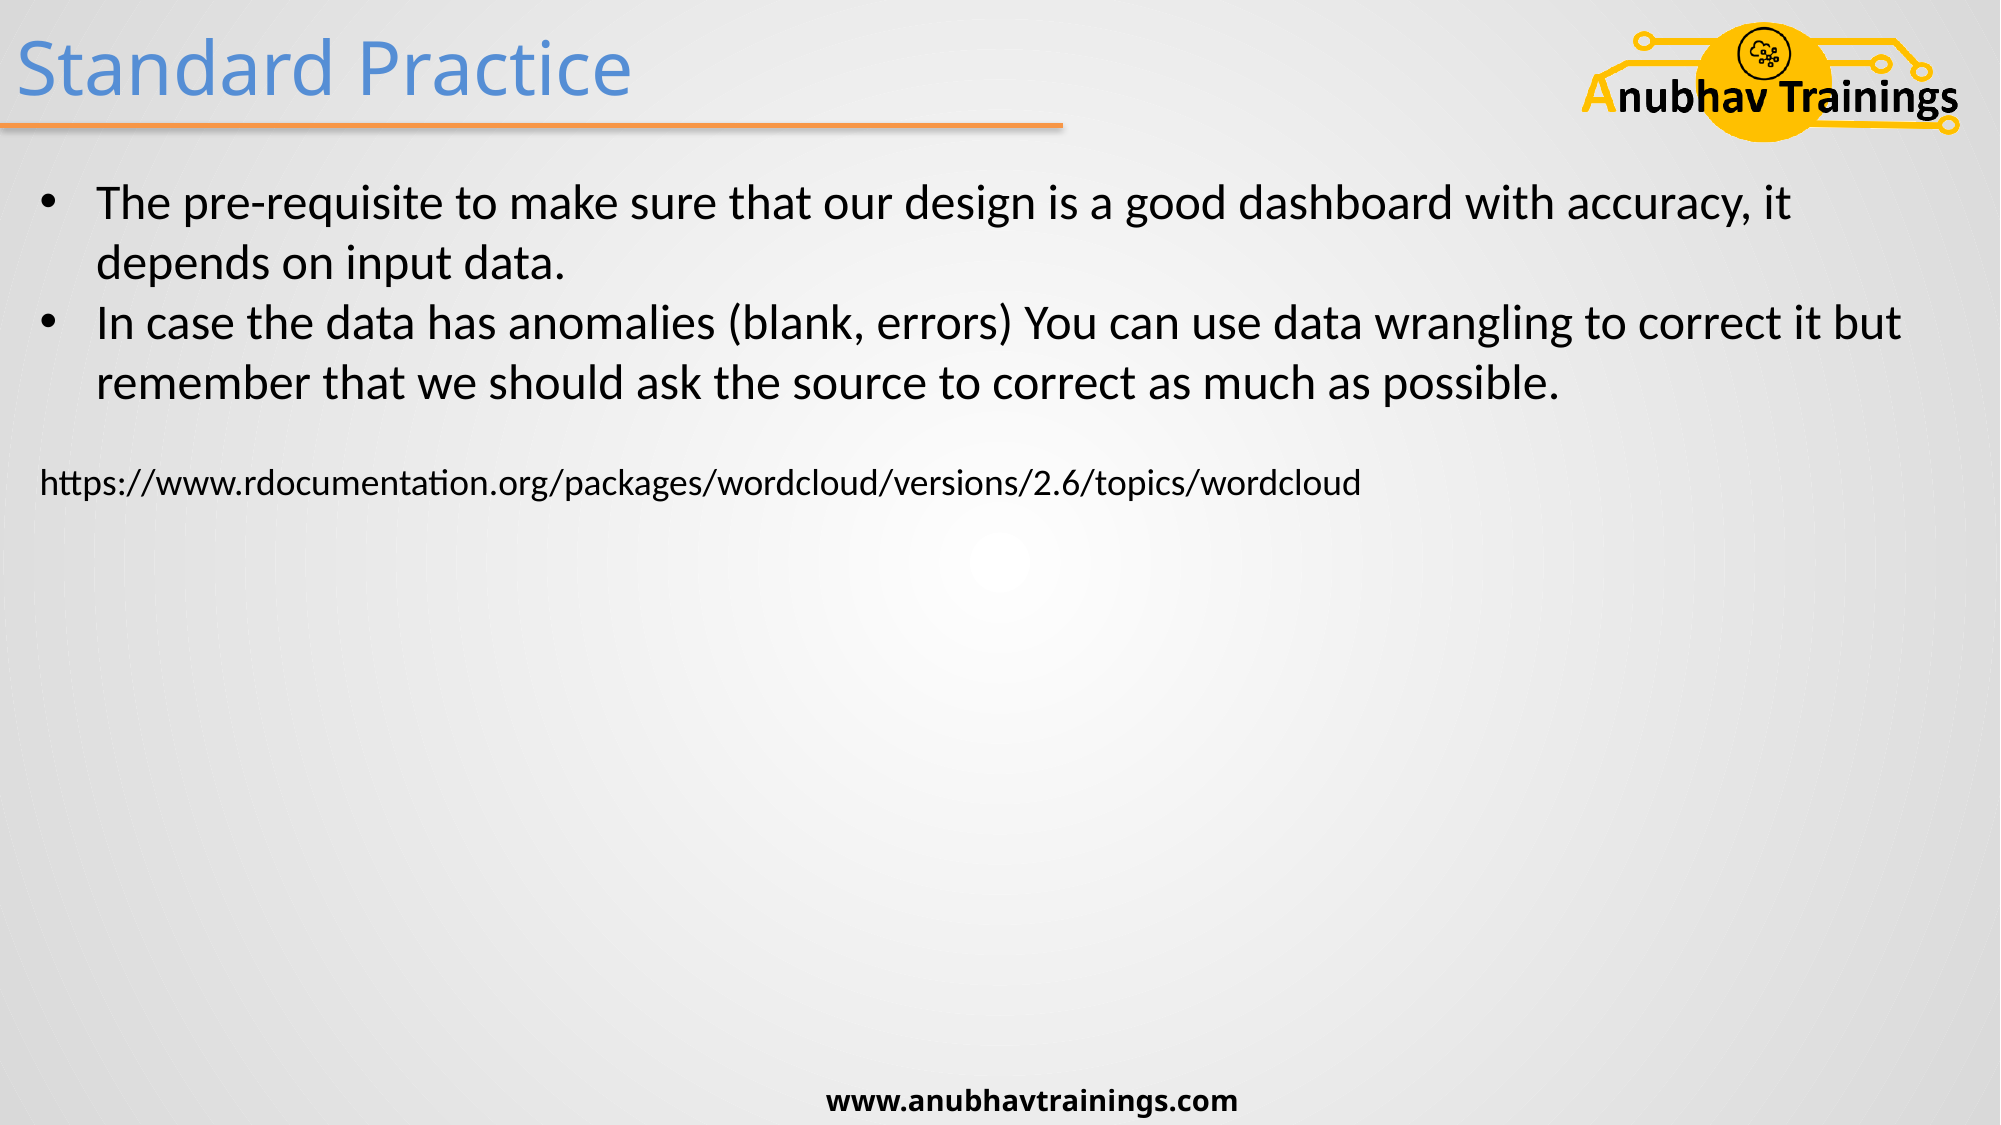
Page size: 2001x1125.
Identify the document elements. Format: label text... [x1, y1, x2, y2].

picture [1578, 17, 1963, 143]
title Standard Practice [0, 6, 1797, 124]
text_box The pre-requisite to make sure that our design is a good dashboard with accuracy, it depends on input data. In case the data has anomalies (blank, errors) You can use data wrangling to correct it but remember that we should ask the source to correct as much as possible. [24, 162, 1988, 418]
text_box www.anubhavtrainings.com [811, 1074, 1378, 1125]
text_box https://www.rdocumentation.org/packages/wordcloud/versions/2.6/topics/wordcloud [24, 450, 1966, 511]
